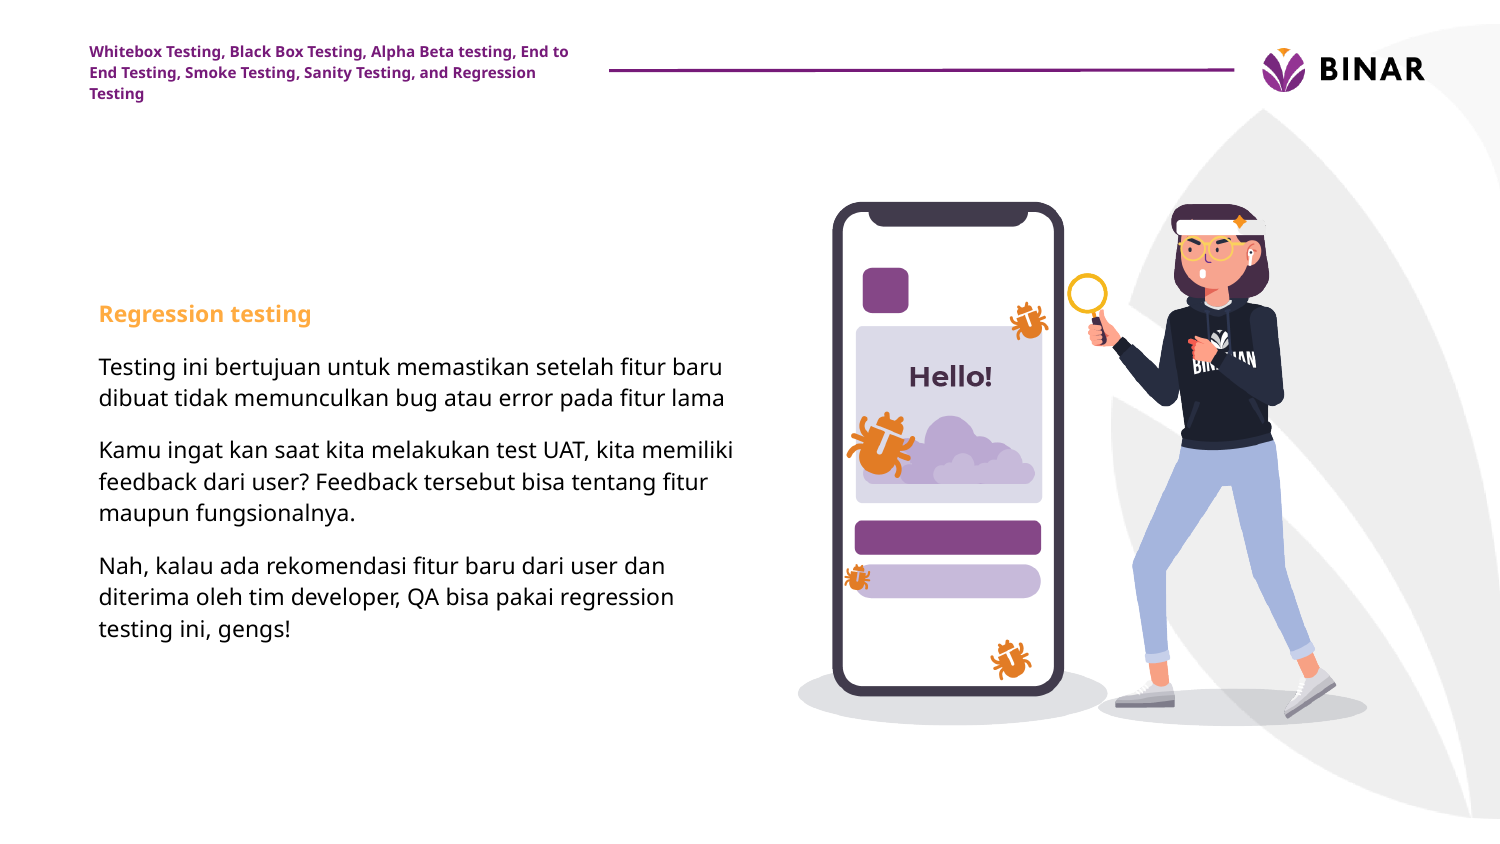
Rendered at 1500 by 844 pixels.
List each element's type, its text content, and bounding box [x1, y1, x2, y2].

picture [737, 24, 1500, 819]
text_box Whitebox Testing, Black Box Testing, Alpha Beta testing, End to End Testing, Smoke Testing, Sanity Testing, and Regression Testing [74, 23, 610, 118]
text_box Regression testing Testing ini bertujuan untuk memastikan setelah fitur baru dibuat tidak memunculkan bug atau error pada fitur lama Kamu ingat kan saat kita melakukan test UAT, kita memiliki feedback dari user? Feedback tersebut bisa tentang fitur maupun fungsionalnya. Nah, kalau ada rekomendasi fitur baru dari user dan diterima oleh tim developer, QA bisa pakai regression testing ini, gengs! [83, 150, 761, 788]
